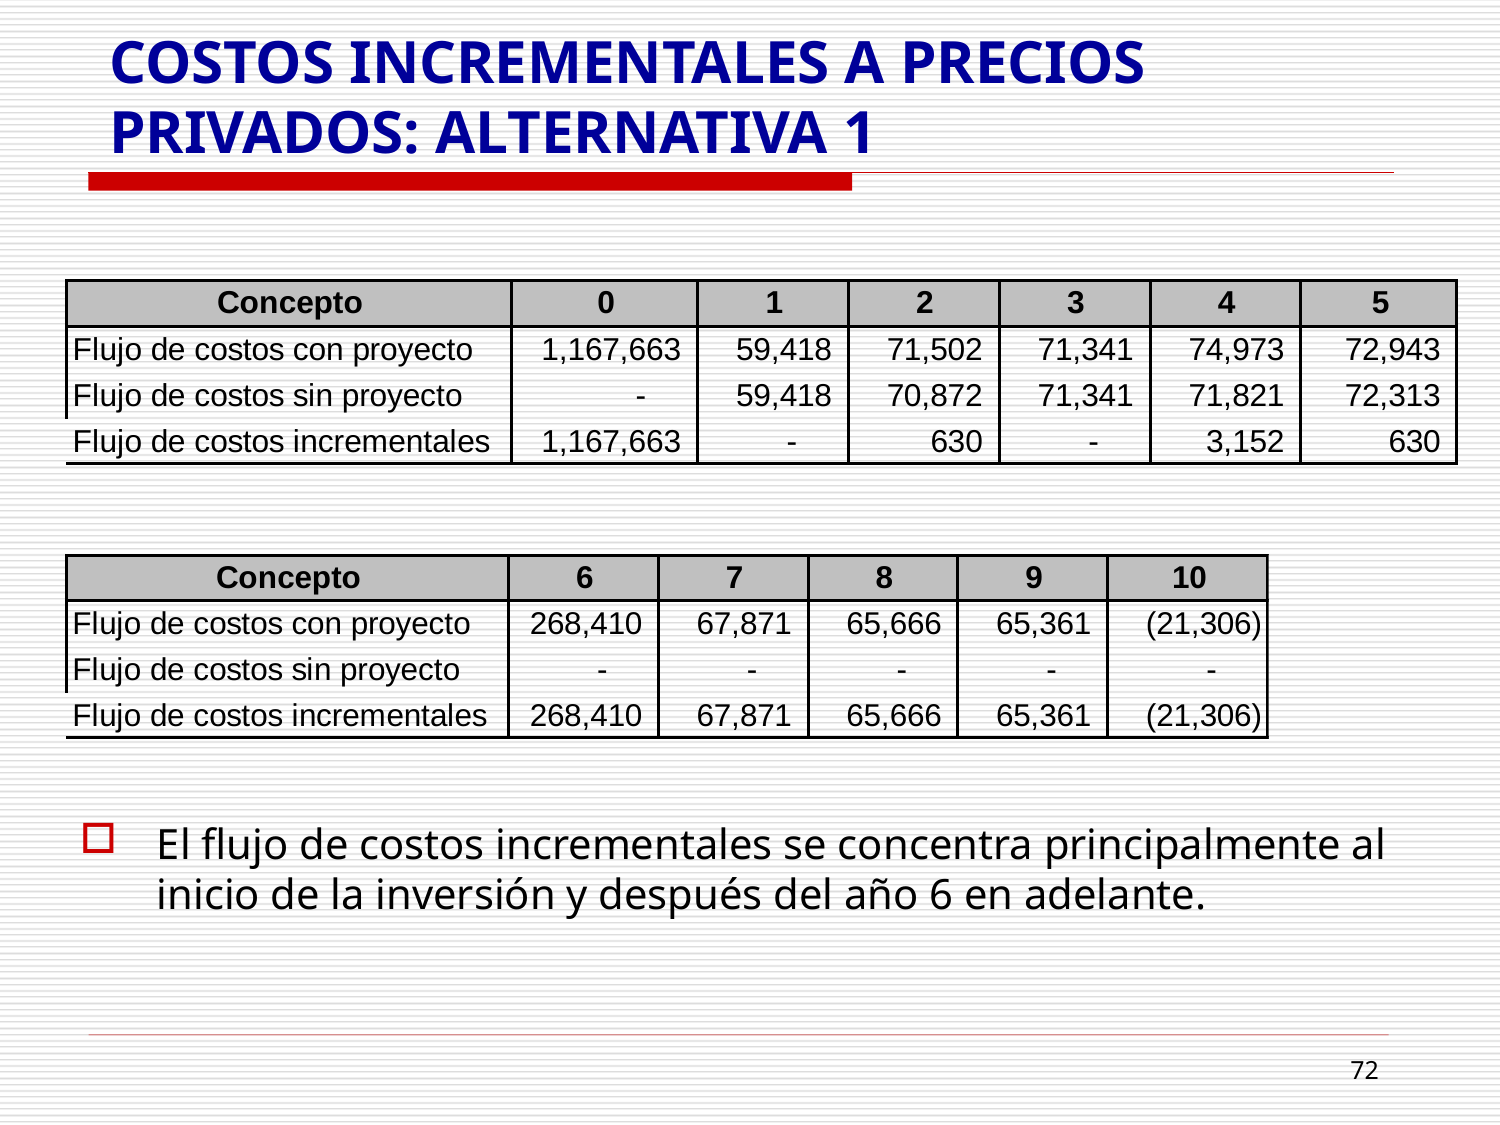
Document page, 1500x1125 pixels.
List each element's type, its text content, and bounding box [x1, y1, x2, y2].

slide_number 72 [1068, 1046, 1395, 1125]
picture [0, 0, 1500, 1125]
title COSTOS INCREMENTALES A PRECIOS PRIVADOS: ALTERNATIVA 1 [94, 19, 1407, 173]
list El flujo de costos incrementales se concentra principalmente al inicio de la inversión y después del año 6 en adelante. [64, 810, 1447, 929]
